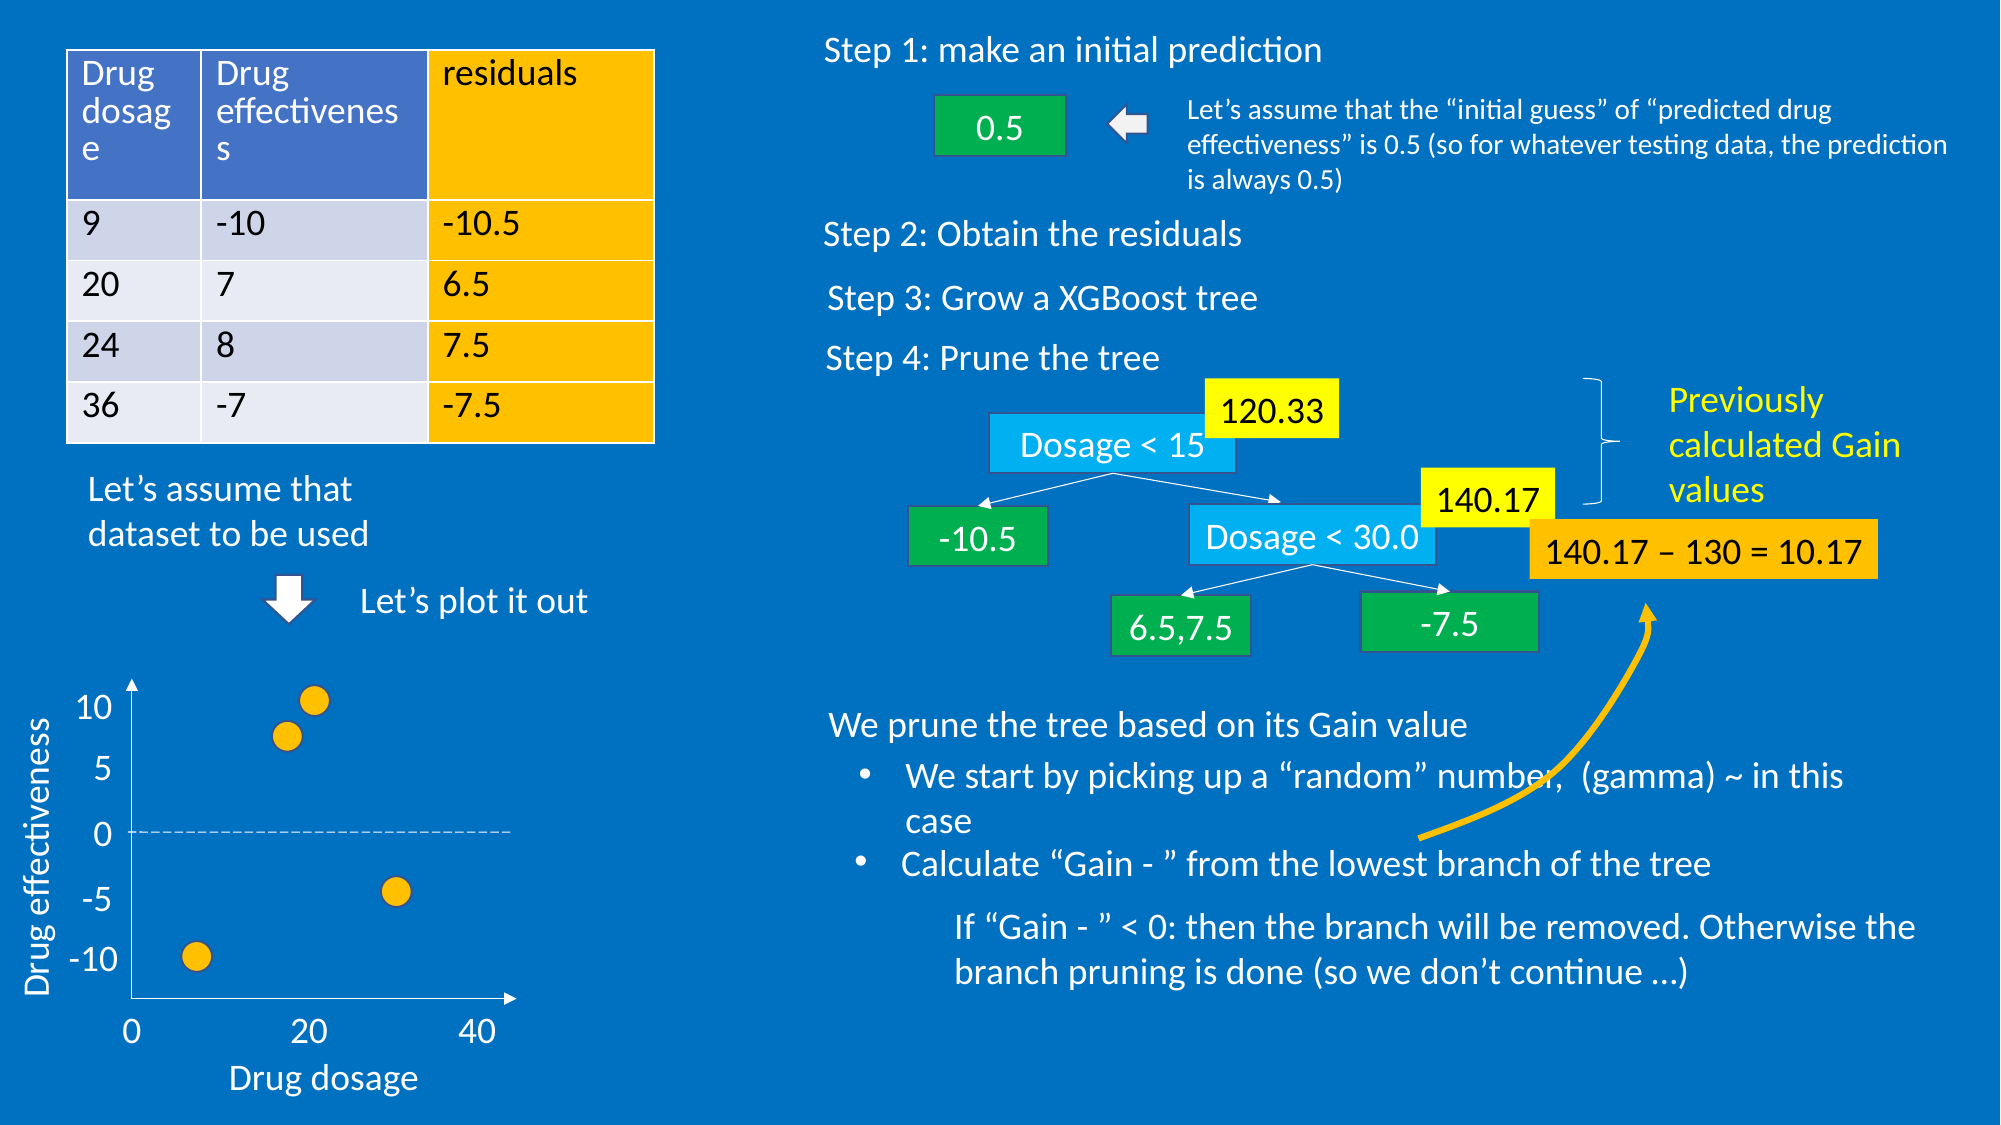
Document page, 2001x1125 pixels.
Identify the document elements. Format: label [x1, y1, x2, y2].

text_box [297, 684, 332, 718]
table_header [68, 51, 200, 199]
text_box [345, 569, 604, 629]
text_box [1418, 602, 1654, 840]
table_header [429, 51, 653, 199]
text_box [259, 573, 319, 626]
text_box [1653, 367, 1934, 517]
table_cell [202, 261, 427, 320]
text_box [270, 719, 304, 753]
text_box [180, 939, 214, 974]
table_header [202, 51, 427, 199]
text_box [4, 674, 517, 1106]
text_box [1105, 101, 1149, 146]
table_cell [68, 383, 200, 442]
text_box [808, 82, 1973, 262]
table_cell [202, 322, 427, 381]
table_cell [68, 201, 200, 260]
text_box [907, 378, 1878, 657]
text_box [912, 94, 1067, 174]
table_cell [429, 201, 653, 260]
table_cell [68, 322, 200, 381]
table_cell [202, 201, 427, 260]
text_box [379, 875, 413, 909]
table_cell [429, 261, 653, 320]
table_cell [429, 383, 653, 442]
text_box [810, 265, 1274, 385]
text_box [813, 692, 1485, 753]
table_cell [429, 322, 653, 381]
table_cell [68, 261, 200, 320]
text_box [73, 456, 414, 562]
table_cell [202, 383, 427, 442]
text_box [1582, 377, 1620, 505]
text_box [809, 17, 1339, 77]
